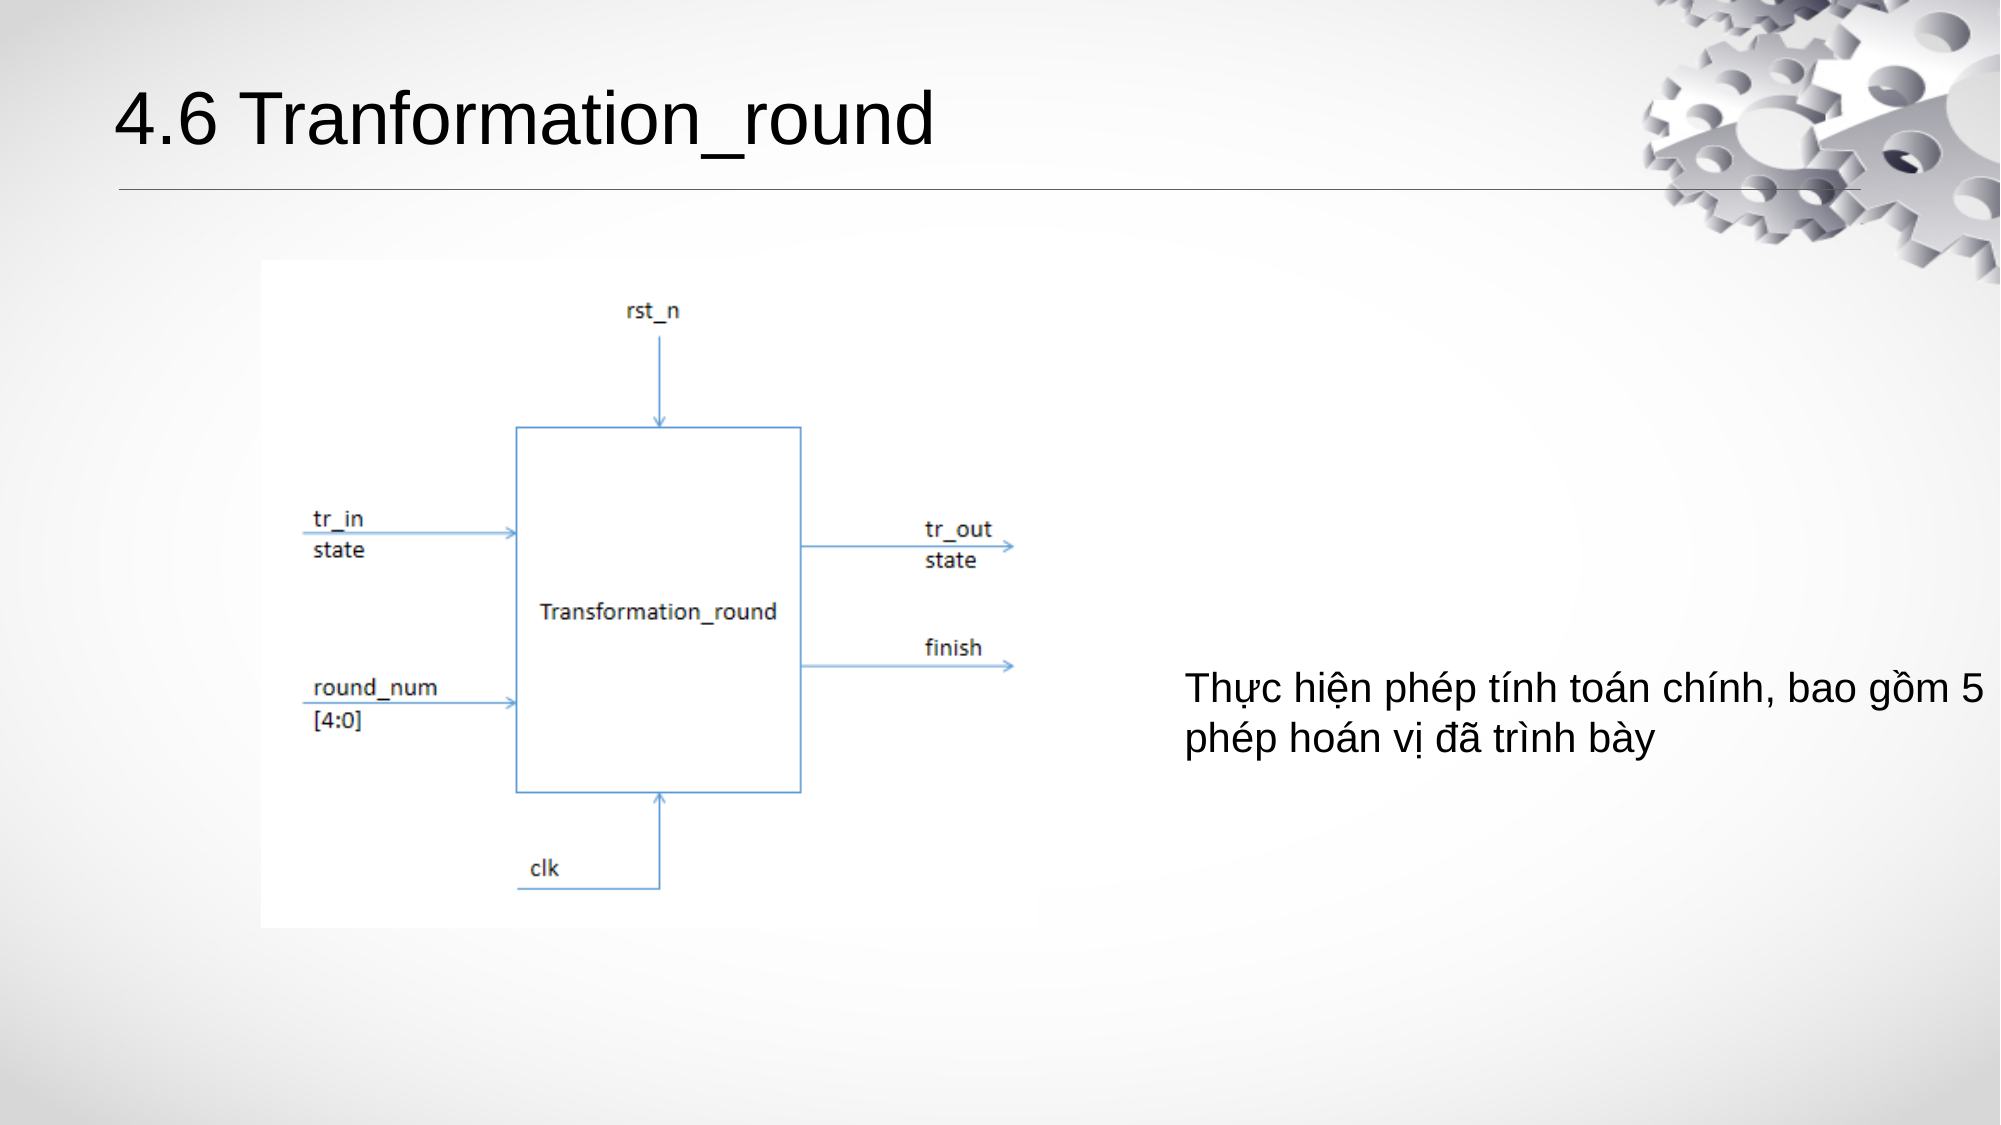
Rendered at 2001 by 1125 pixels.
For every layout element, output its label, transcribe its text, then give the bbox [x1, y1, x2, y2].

title 4.6 Tranformation_round [99, 66, 1901, 163]
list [261, 260, 1038, 928]
picture [0, 0, 2000, 1125]
text_box Thực hiện phép tính toán chính, bao gồm 5 phép hoán vị đã trình bày [1169, 653, 2000, 769]
